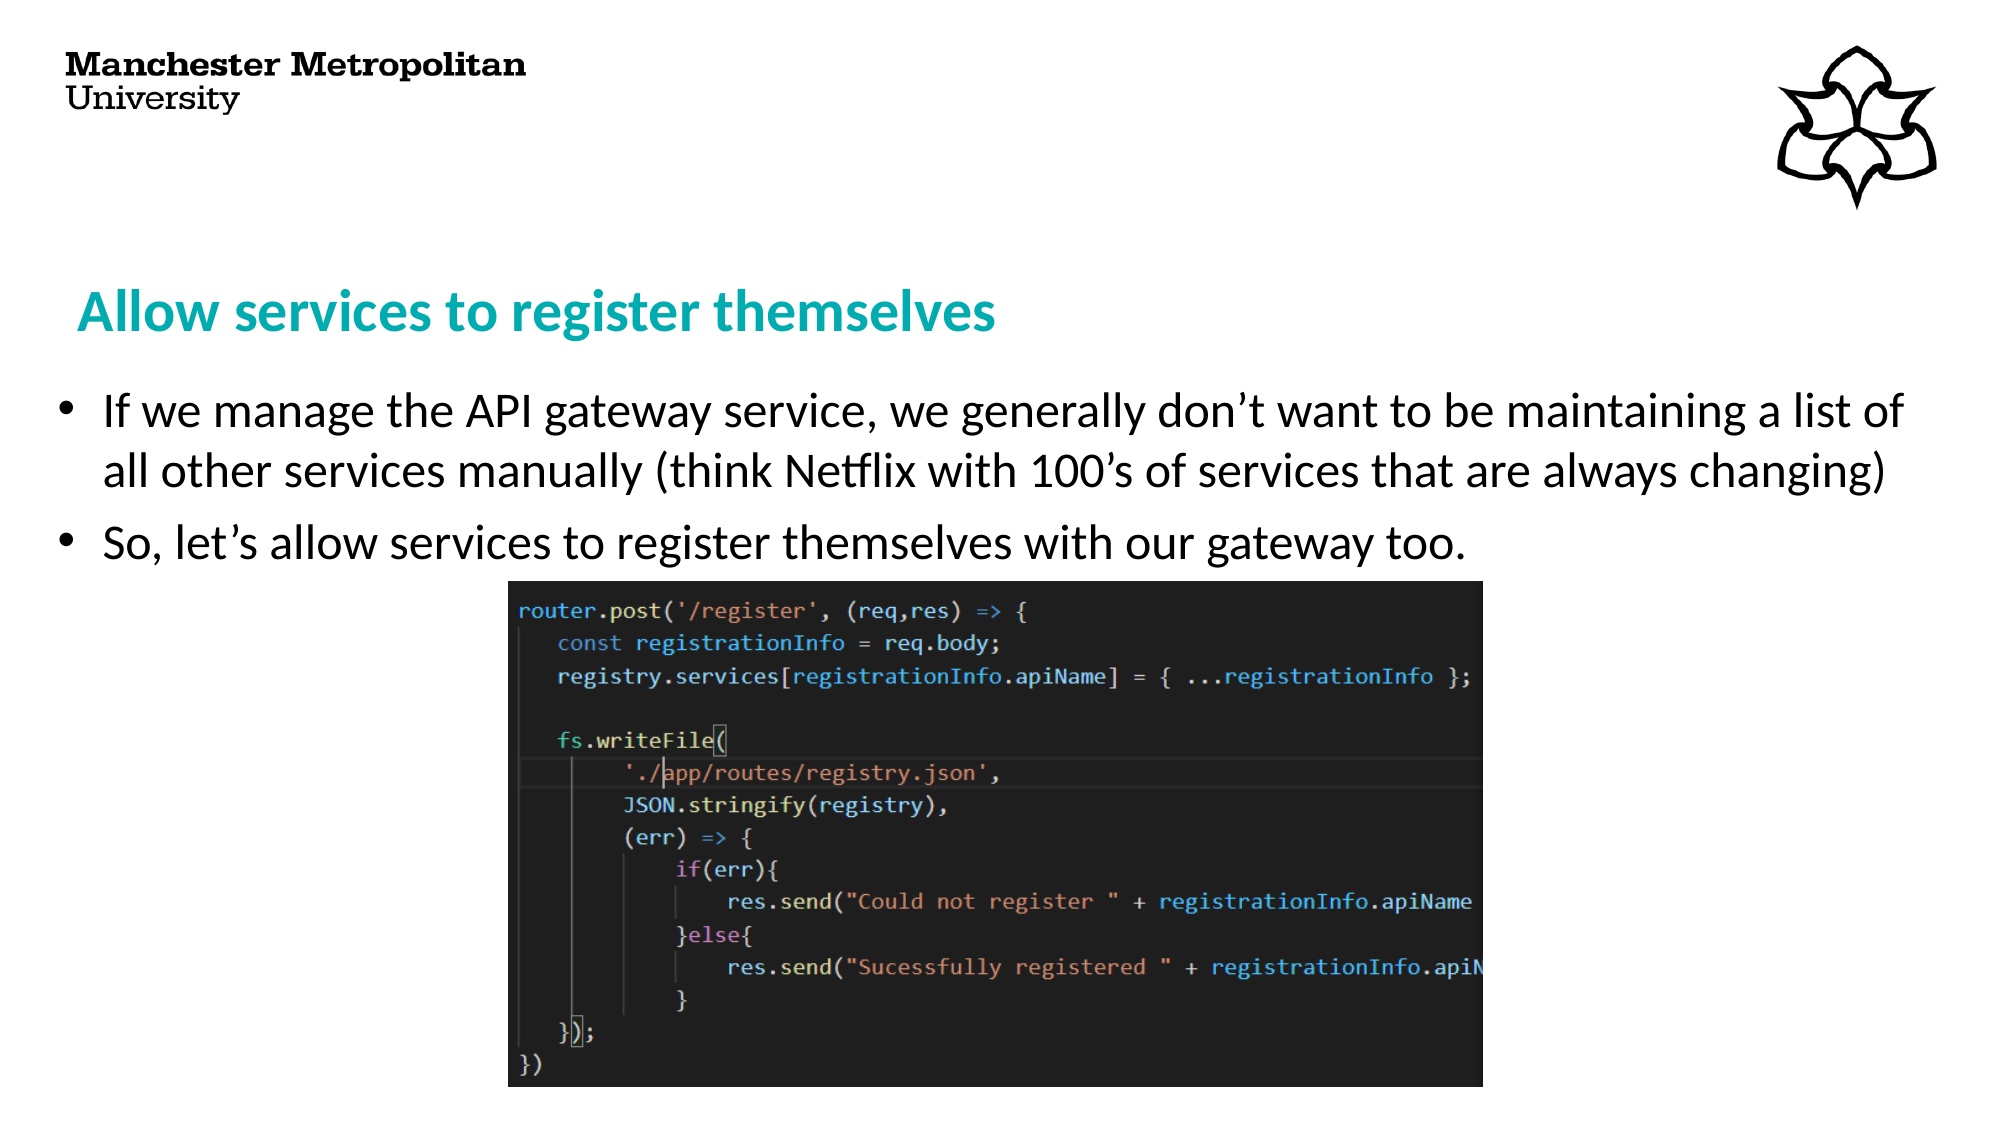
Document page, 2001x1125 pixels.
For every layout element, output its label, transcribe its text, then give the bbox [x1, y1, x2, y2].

title Allow services to register themselves [62, 270, 1788, 353]
picture [1765, 34, 1948, 221]
list If we manage the API gateway service, we generally don’t want to be maintaining a list of all other services manually (think Netflix with 100’s of services that are always changing) So, let’s allow services to register themselves with our gateway too. [42, 369, 1948, 978]
picture [55, 42, 536, 124]
picture [508, 581, 1483, 1087]
